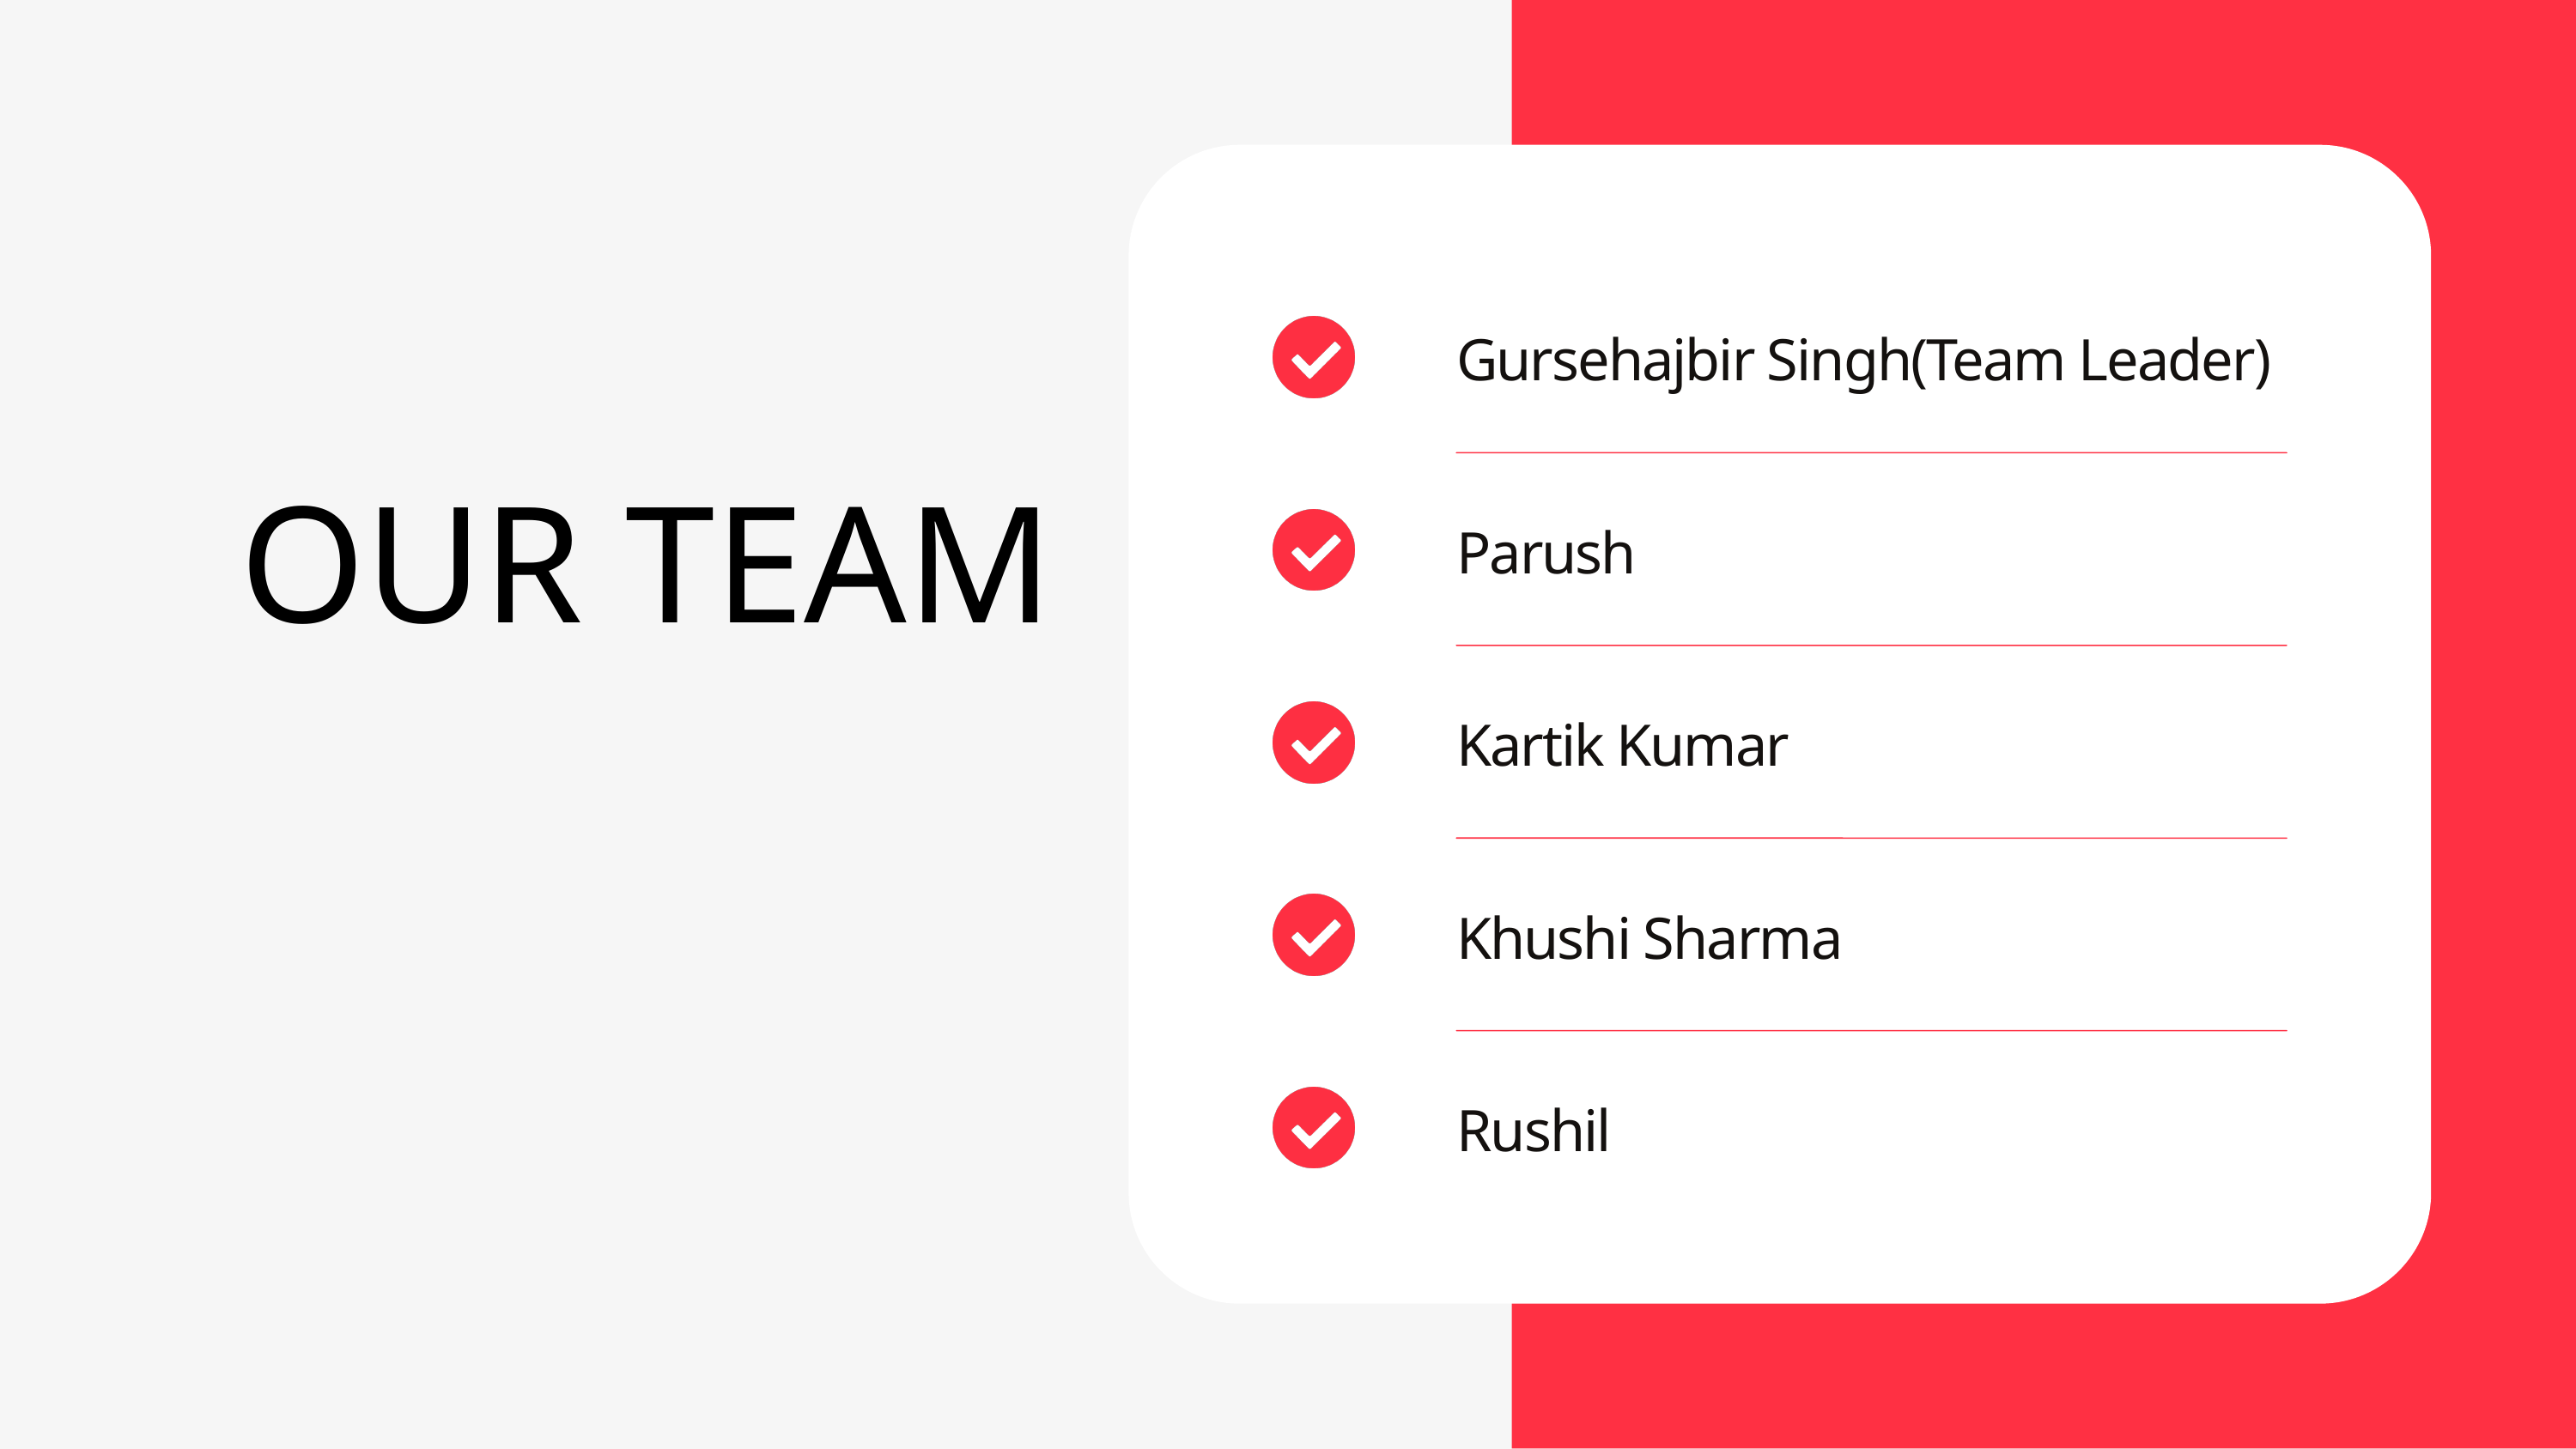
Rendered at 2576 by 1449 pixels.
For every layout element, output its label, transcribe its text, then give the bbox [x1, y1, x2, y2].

picture [1273, 894, 1355, 976]
picture [1273, 1086, 1355, 1169]
text_box OUR TEAM [217, 429, 1075, 655]
picture [1273, 701, 1355, 784]
picture [1273, 316, 1355, 398]
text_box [1128, 144, 2432, 1304]
picture [1273, 508, 1355, 591]
text_box [1511, 0, 2576, 1449]
